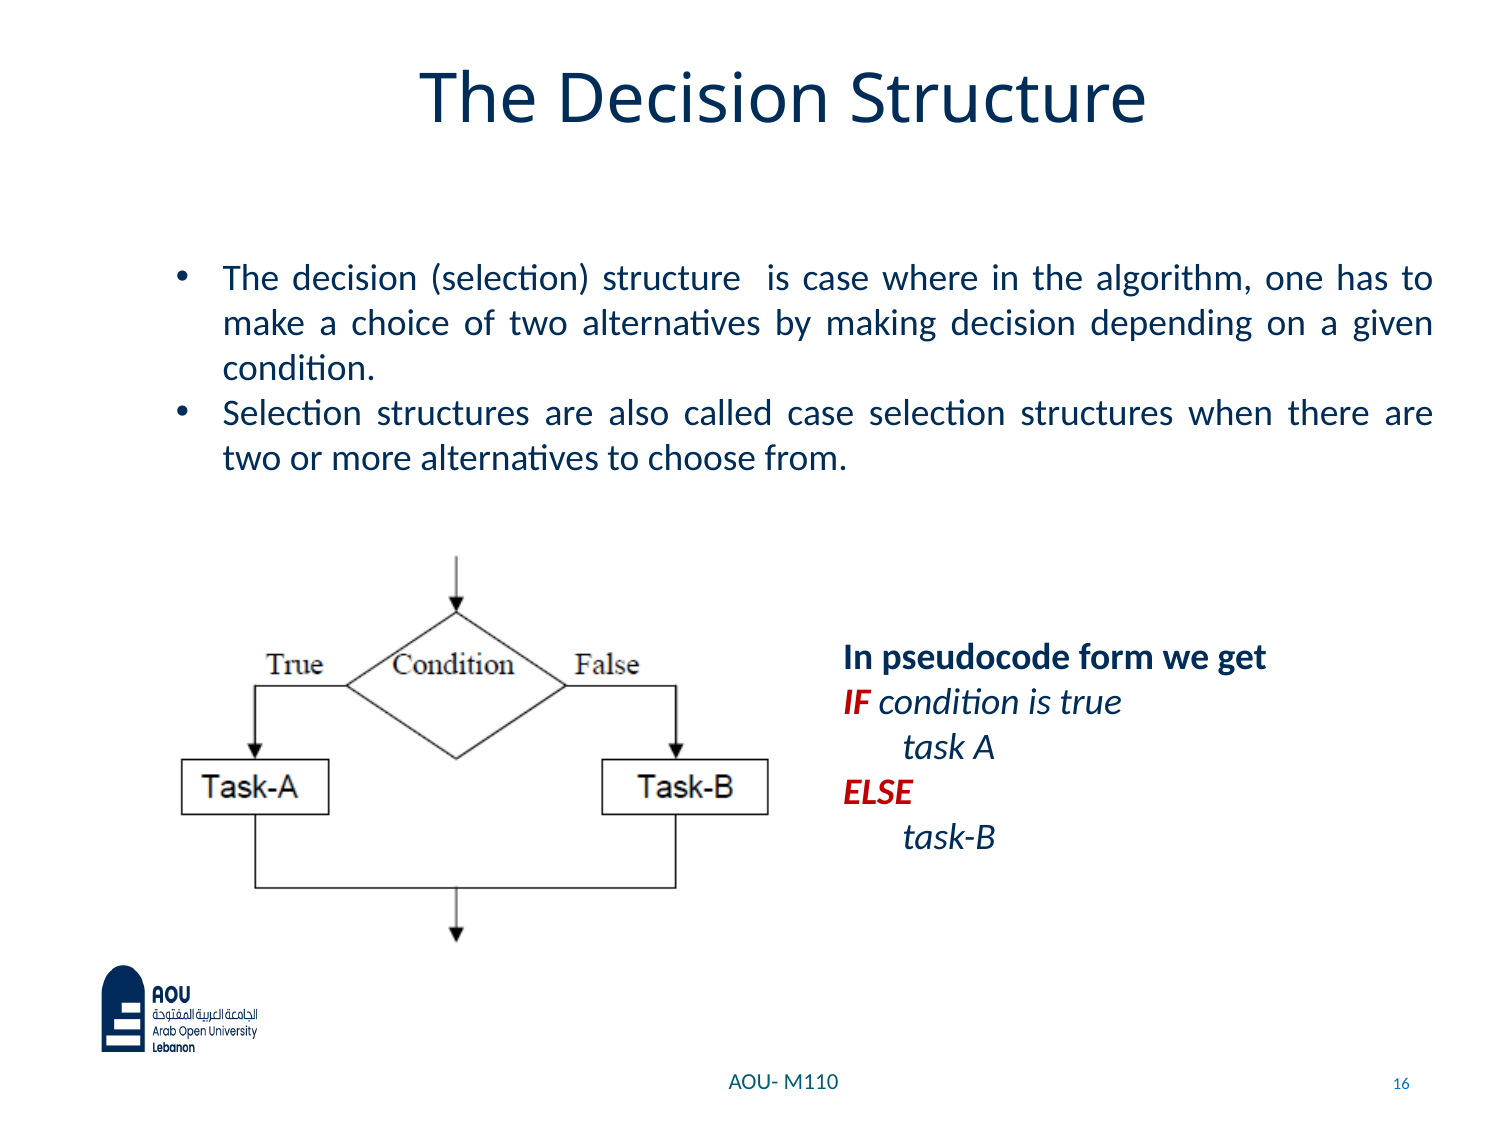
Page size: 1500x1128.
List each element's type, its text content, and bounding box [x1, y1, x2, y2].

slide_number 16 [1354, 1052, 1425, 1113]
title The Decision Structure [161, 39, 1425, 162]
footer AOU- M110 [356, 1050, 1211, 1111]
text_box In pseudocode form we get IF condition is true task A ELSE task-B [828, 625, 1355, 865]
picture [89, 948, 269, 1068]
text_box The decision (selection) structure is case where in the algorithm, one has to make a choice of two alternatives by making decision depending on a given condition. Selection structures are also called case selection structures when there are two or more alternatives to choose from. [161, 245, 1450, 486]
picture [161, 546, 783, 947]
